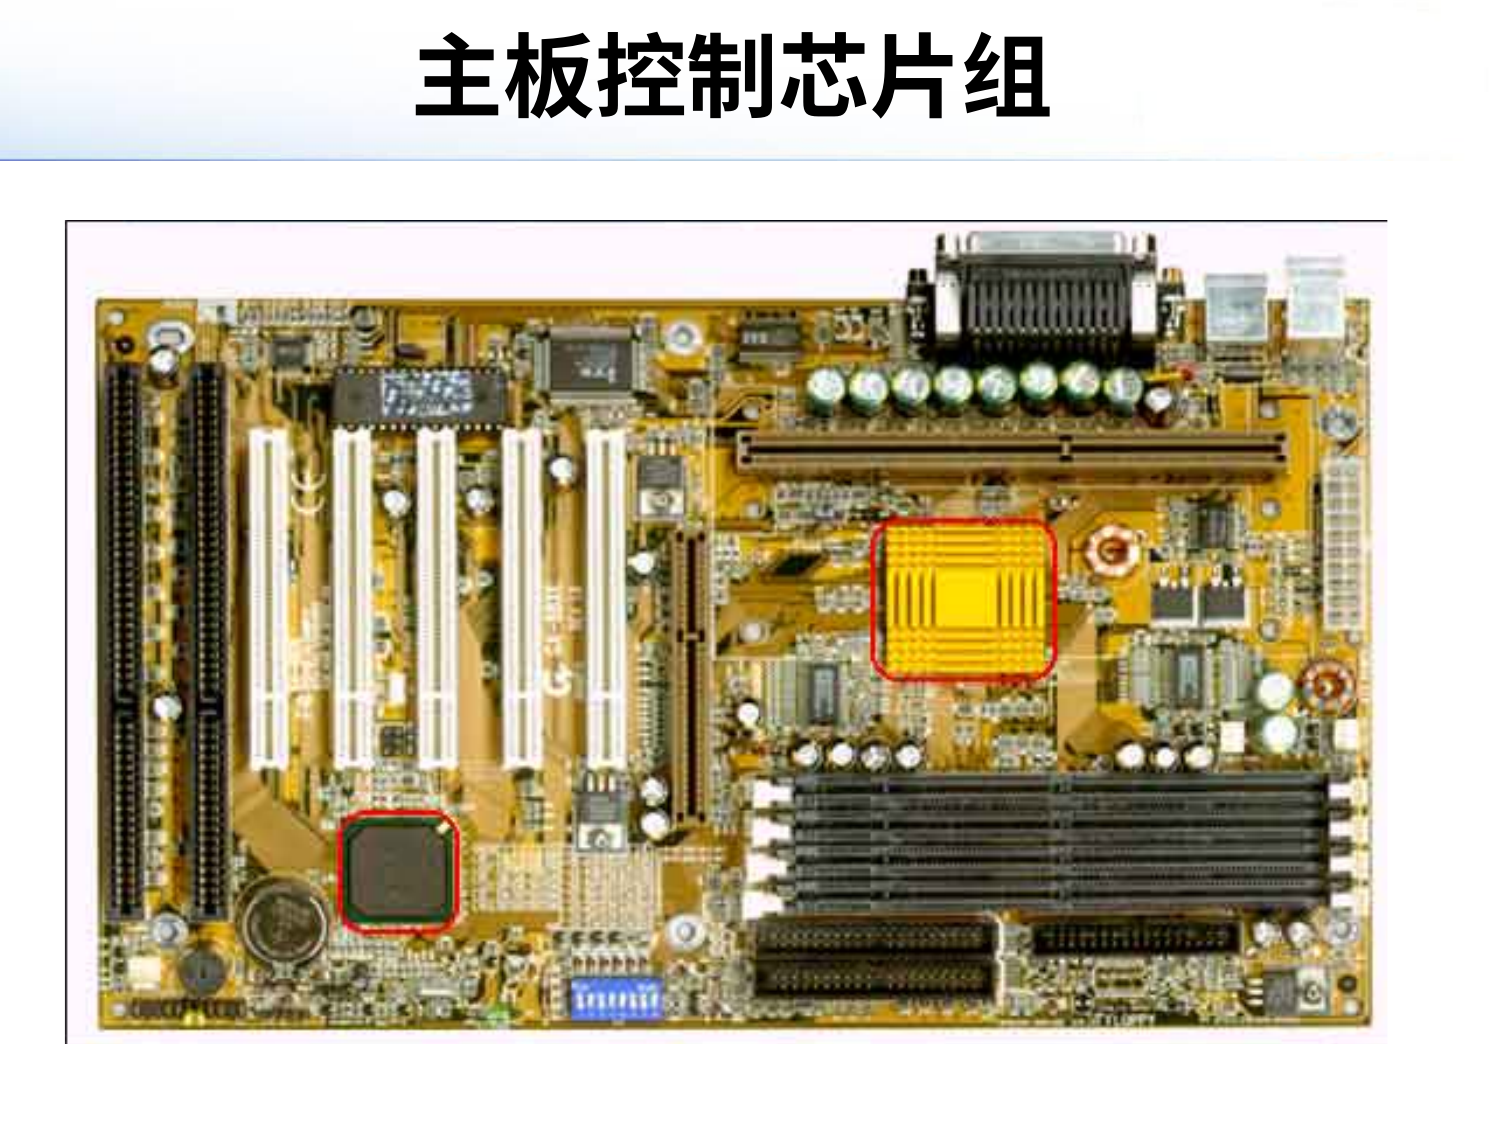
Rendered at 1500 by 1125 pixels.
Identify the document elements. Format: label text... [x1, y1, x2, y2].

title 主板控制芯片组 [41, 31, 1425, 118]
picture [0, 0, 1500, 161]
picture [64, 219, 1388, 1044]
